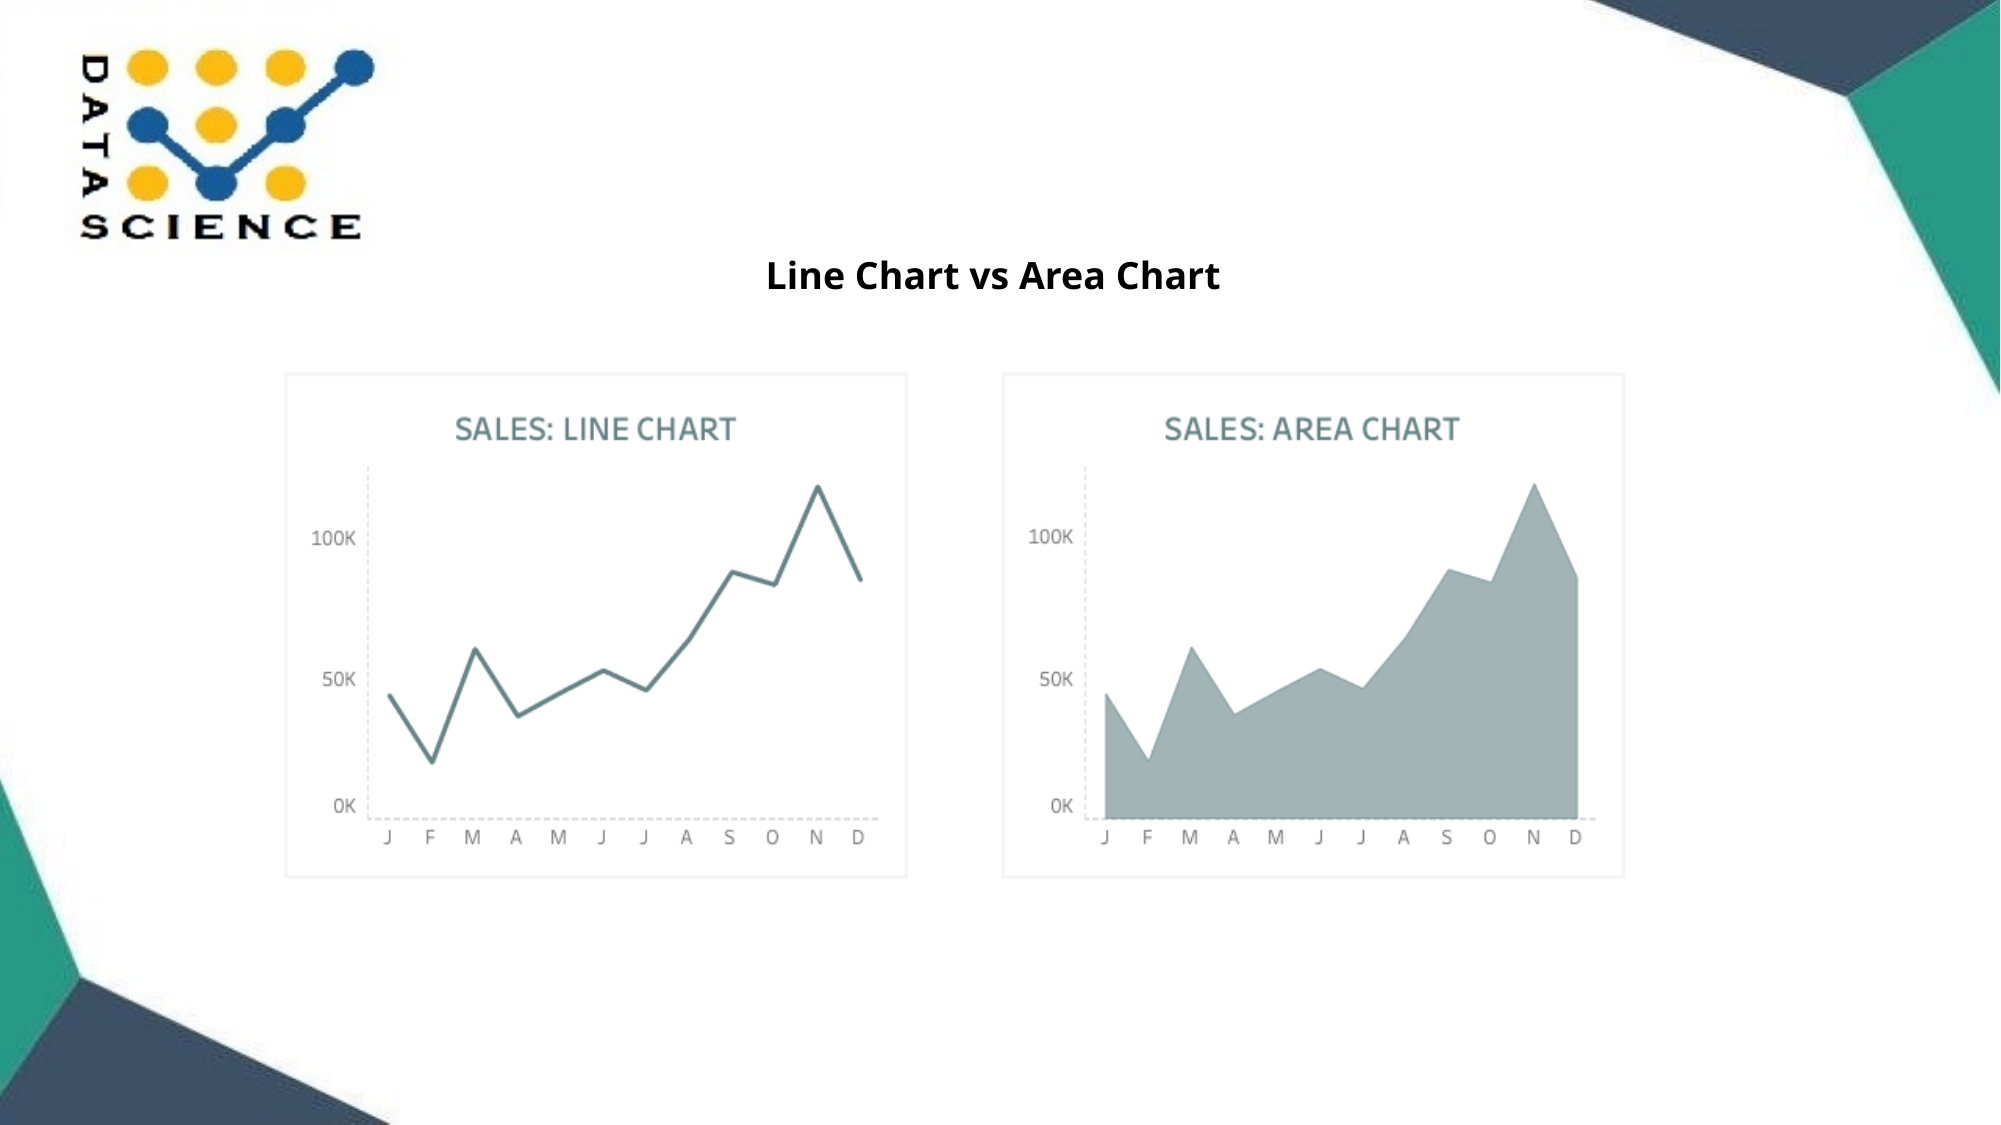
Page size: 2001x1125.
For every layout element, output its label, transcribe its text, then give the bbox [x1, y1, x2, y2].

text_box Line Chart vs Area Chart [750, 244, 1249, 305]
picture [0, 0, 2001, 1125]
